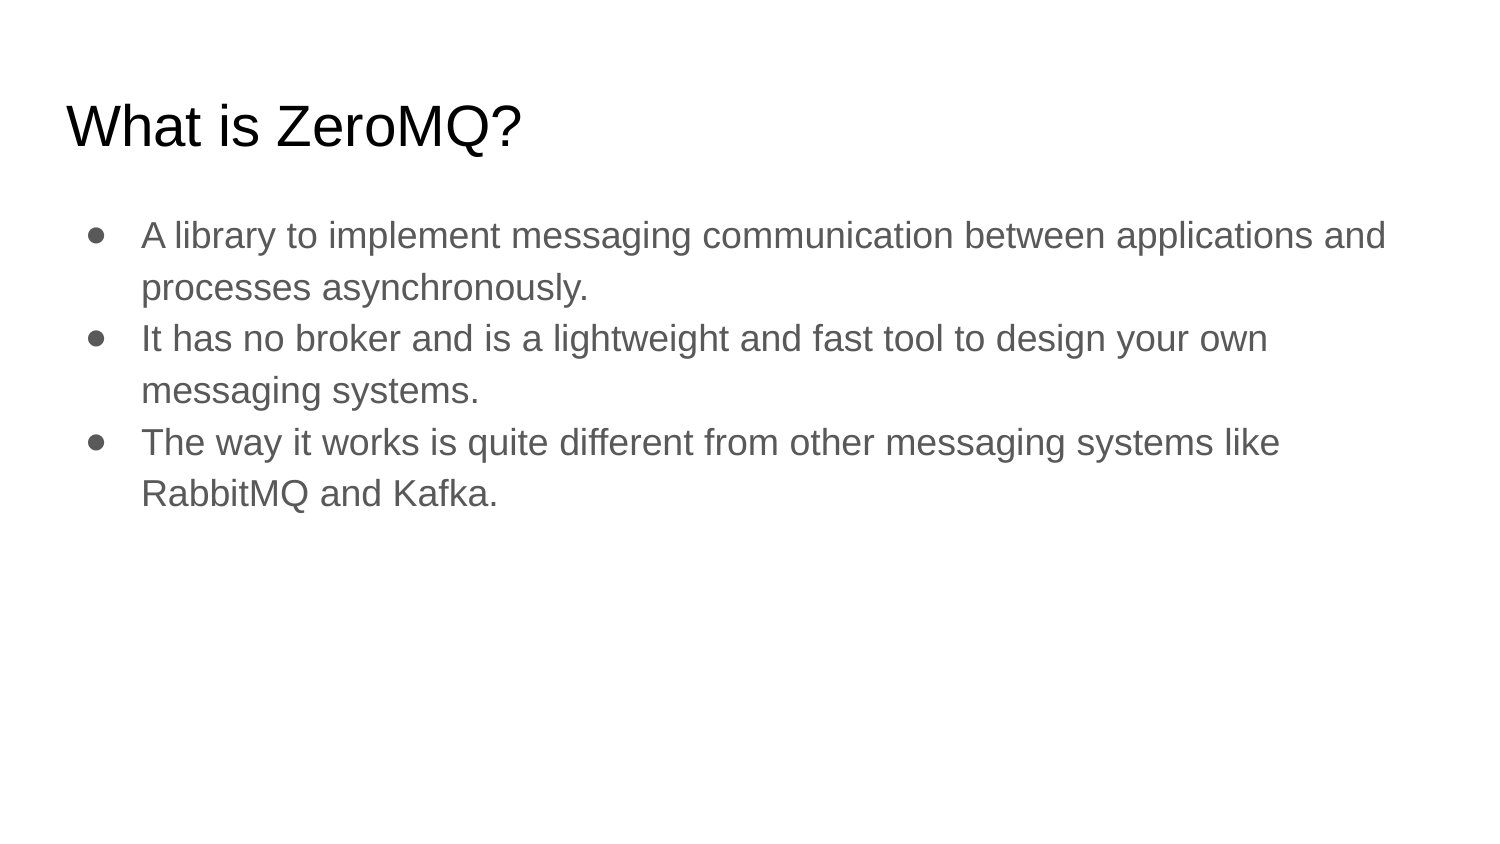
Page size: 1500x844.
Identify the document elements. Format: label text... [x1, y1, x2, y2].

title What is ZeroMQ? [51, 72, 1449, 167]
list A library to implement messaging communication between applications and processes asynchronously. It has no broker and is a lightweight and fast tool to design your own messaging systems. The way it works is quite different from other messaging systems like RabbitMQ and Kafka. [51, 189, 1449, 750]
